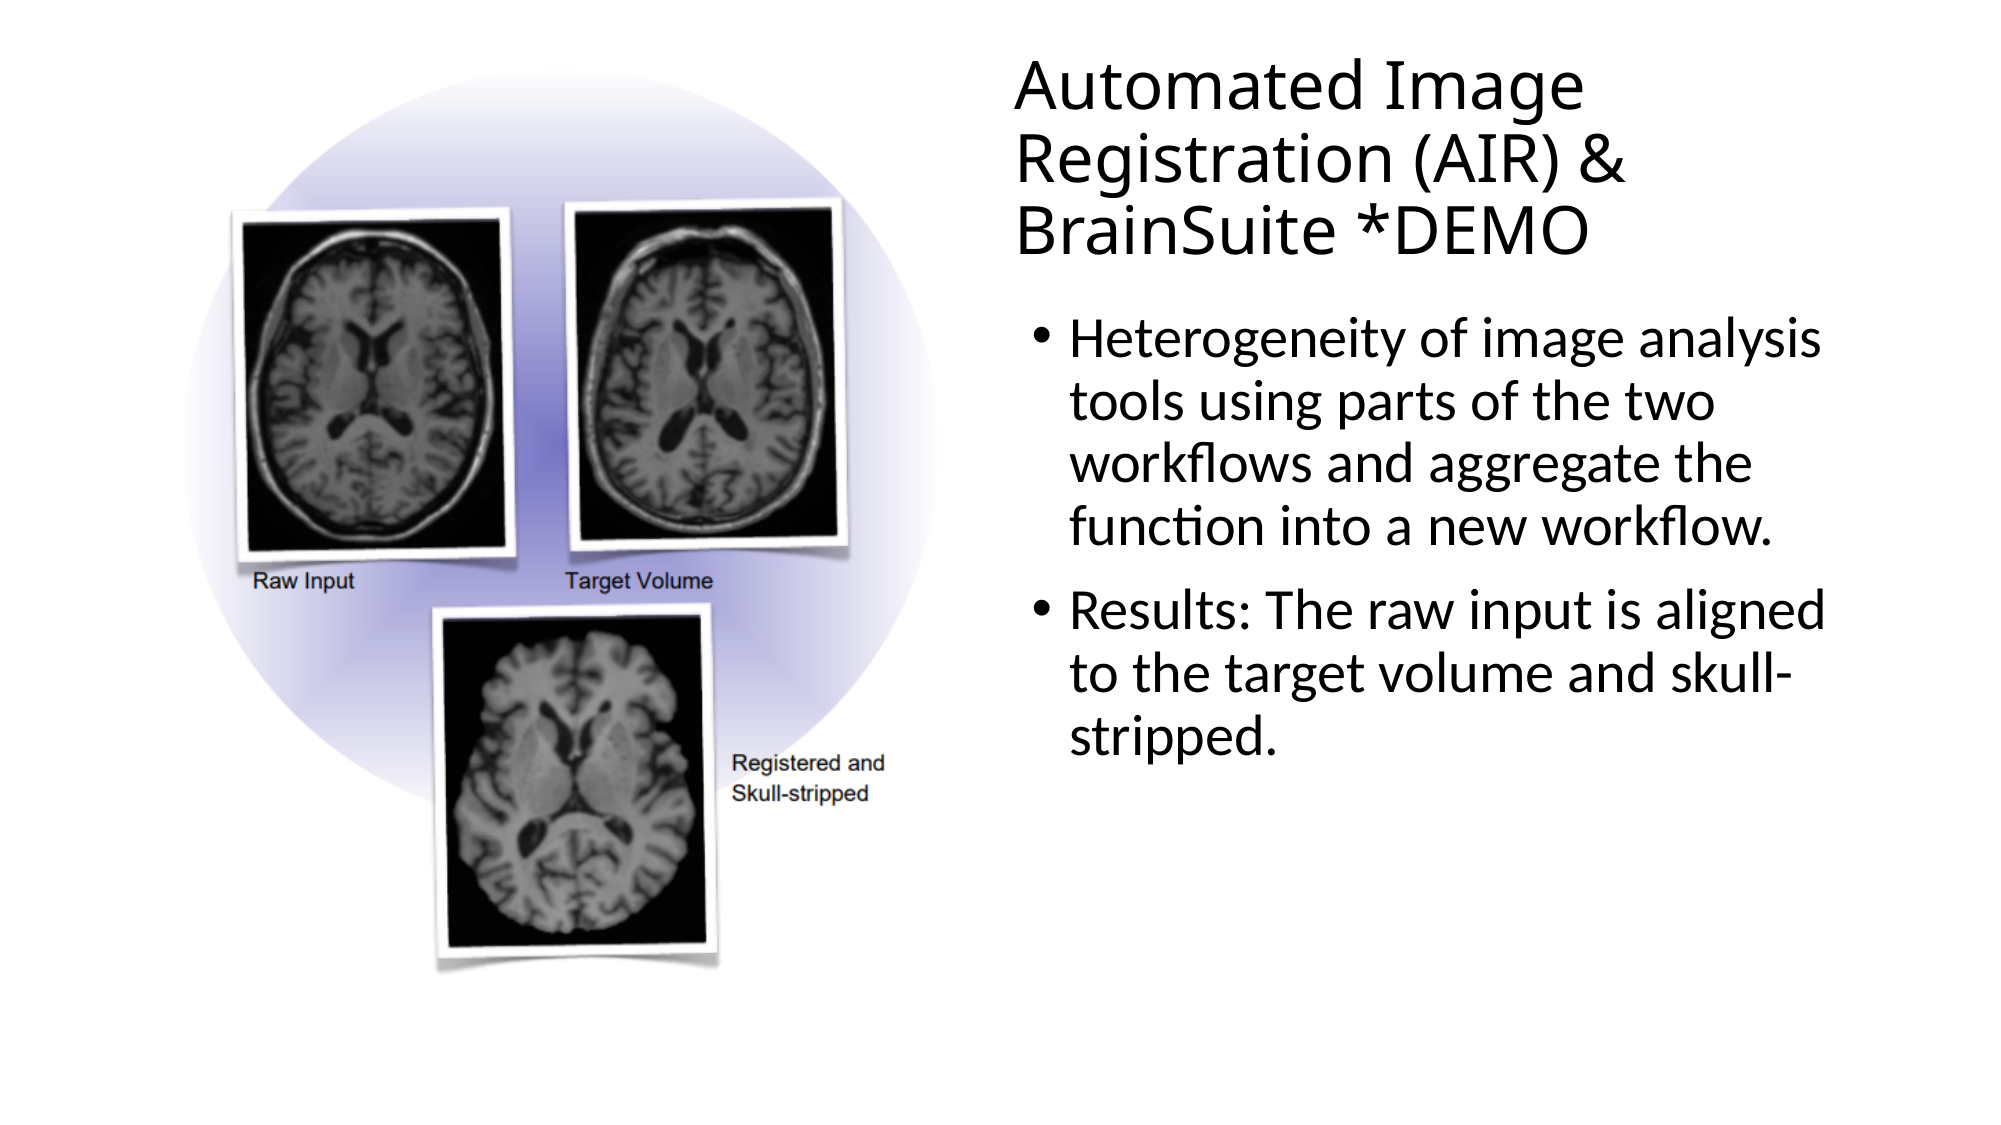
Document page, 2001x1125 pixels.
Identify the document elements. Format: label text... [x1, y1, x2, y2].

list Heterogeneity of image analysis tools using parts of the two workflows and aggregate the function into a new workflow. Results: The raw input is aligned to the target volume and skull-stripped. [1016, 299, 1863, 1014]
picture [154, 59, 1001, 993]
title Automated Image Registration (AIR) & BrainSuite *DEMO [999, 43, 1863, 278]
